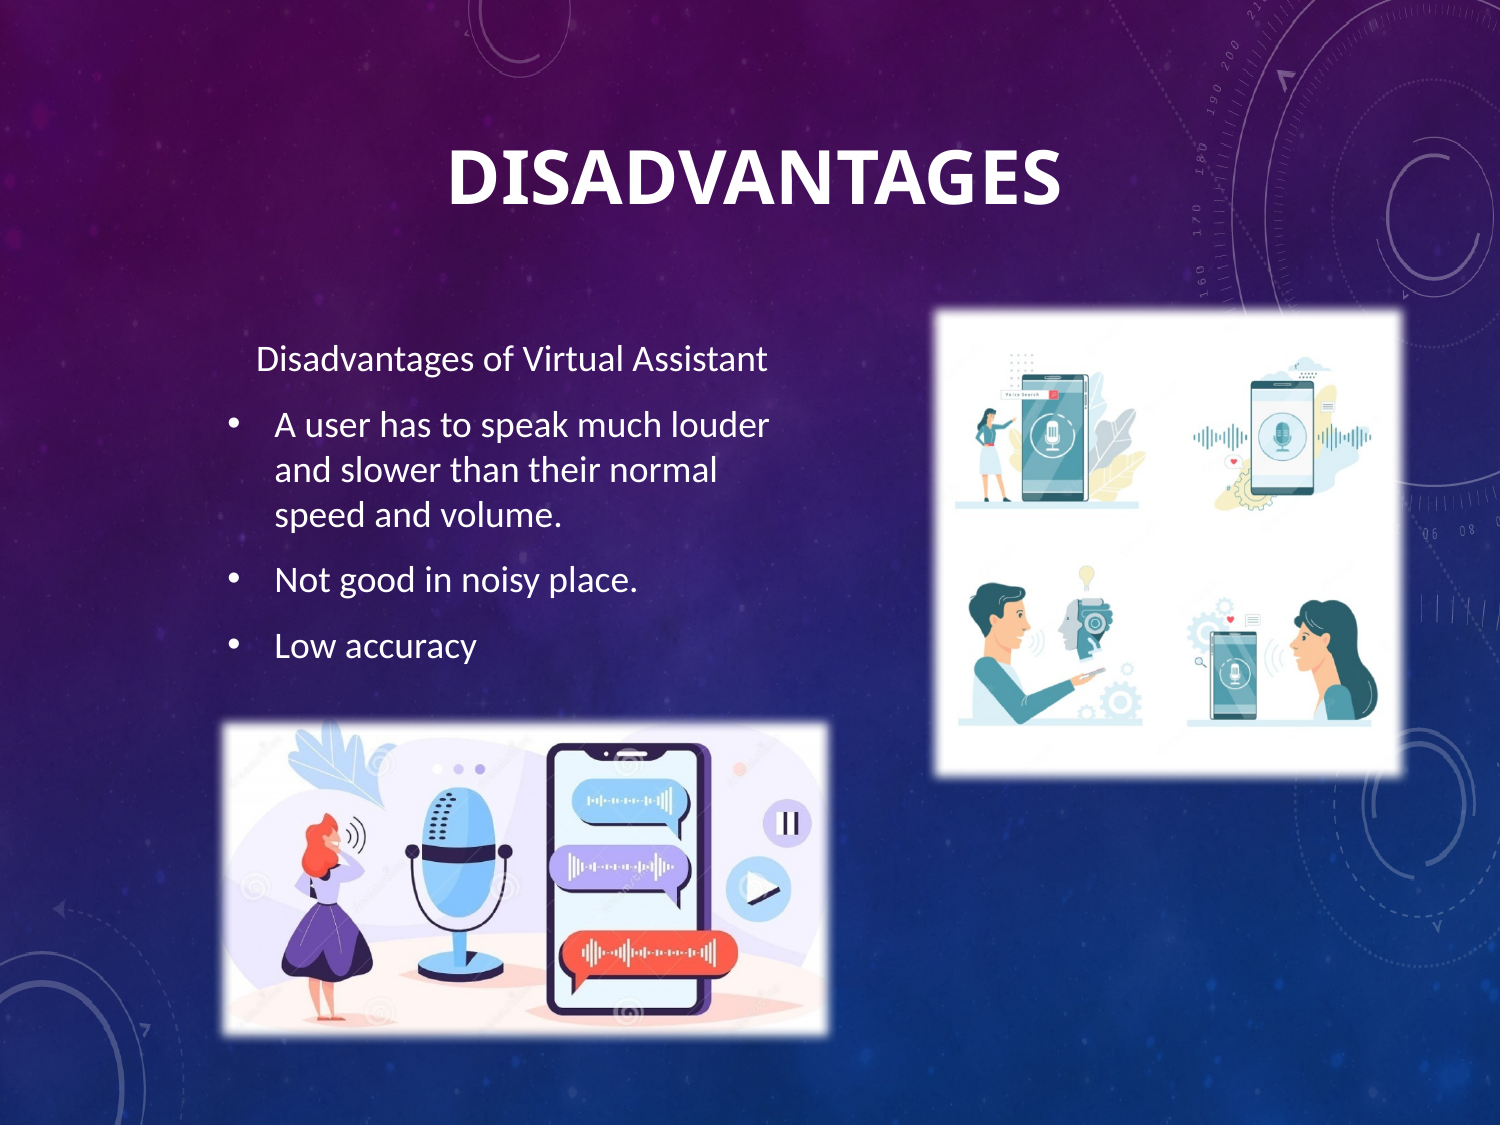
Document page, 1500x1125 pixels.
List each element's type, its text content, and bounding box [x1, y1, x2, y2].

picture [0, 0, 1500, 1125]
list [924, 299, 1412, 787]
title Disadvantages [174, 75, 1334, 275]
list Disadvantages of Virtual Assistant A user has to speak much louder and slower than their normal speed and volume. Not good in noisy place. Low accuracy [212, 324, 813, 675]
